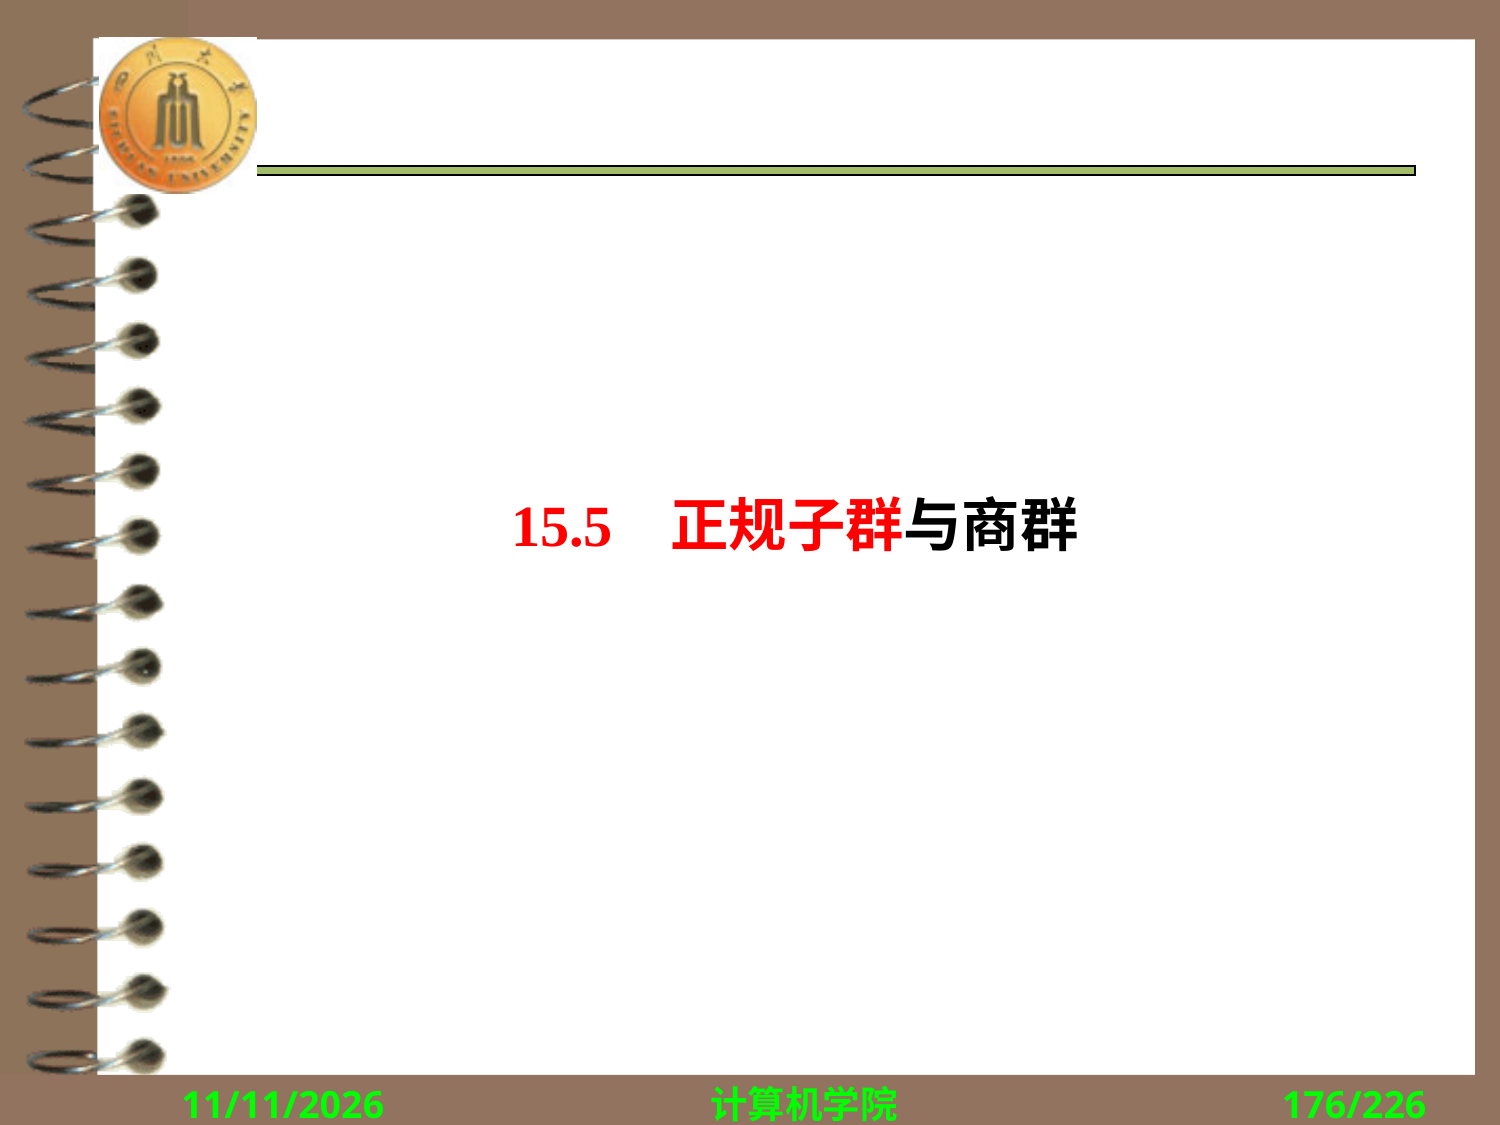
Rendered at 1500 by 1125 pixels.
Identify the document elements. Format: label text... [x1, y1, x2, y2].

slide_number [166, 1073, 479, 1100]
list 15.5 正规子群与商群 [183, 467, 1434, 564]
footer 计算机学院 [479, 1073, 1128, 1100]
picture [0, 0, 257, 1075]
slide_number 176/226 [1128, 1073, 1442, 1100]
